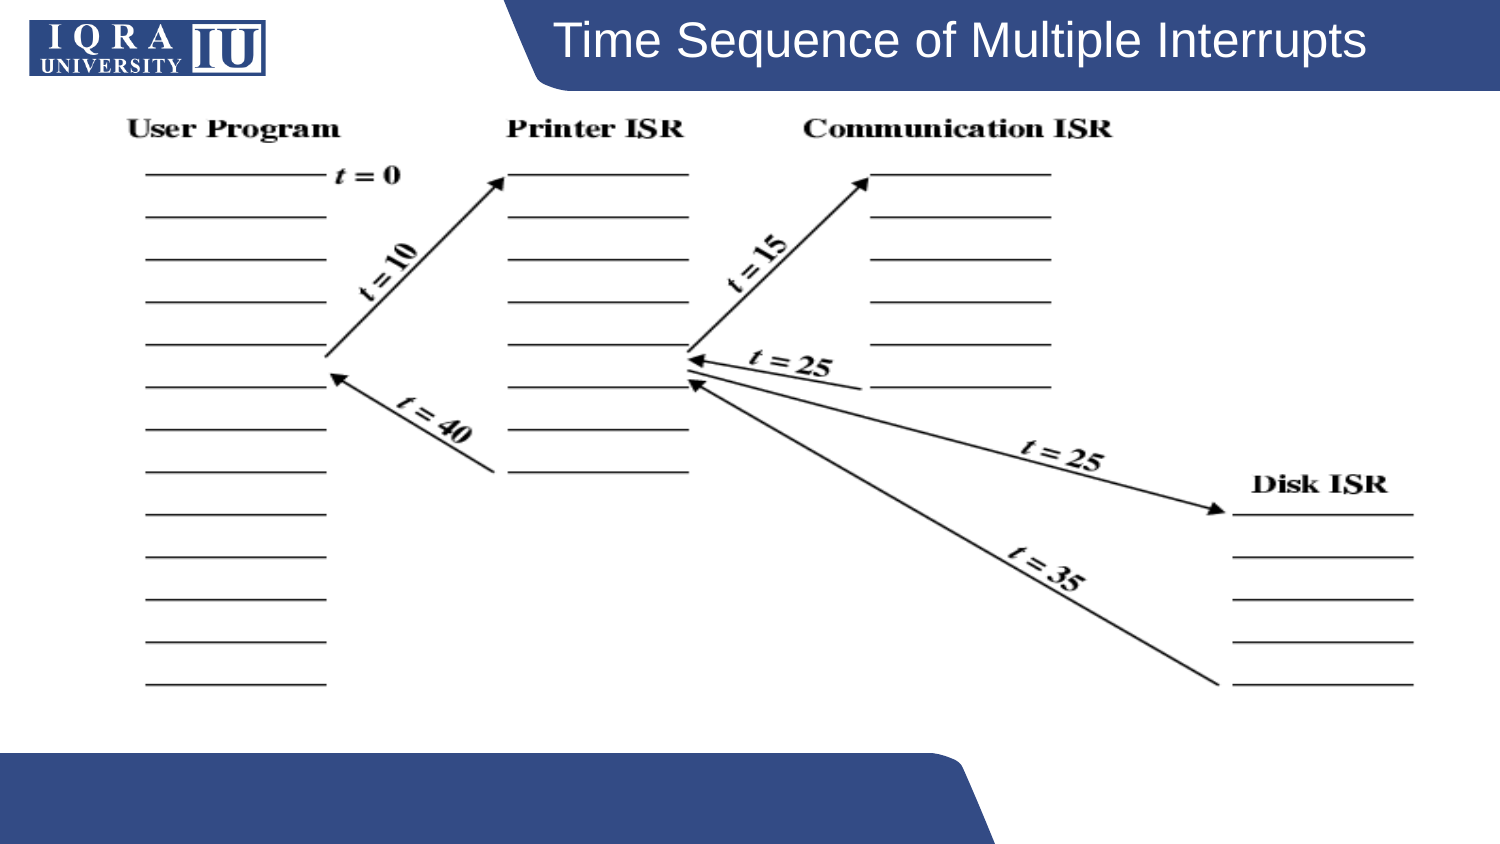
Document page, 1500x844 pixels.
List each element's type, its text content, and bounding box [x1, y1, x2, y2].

picture [29, 20, 266, 76]
picture [112, 109, 1426, 710]
title Time Sequence of Multiple Interrupts [287, 0, 1500, 104]
